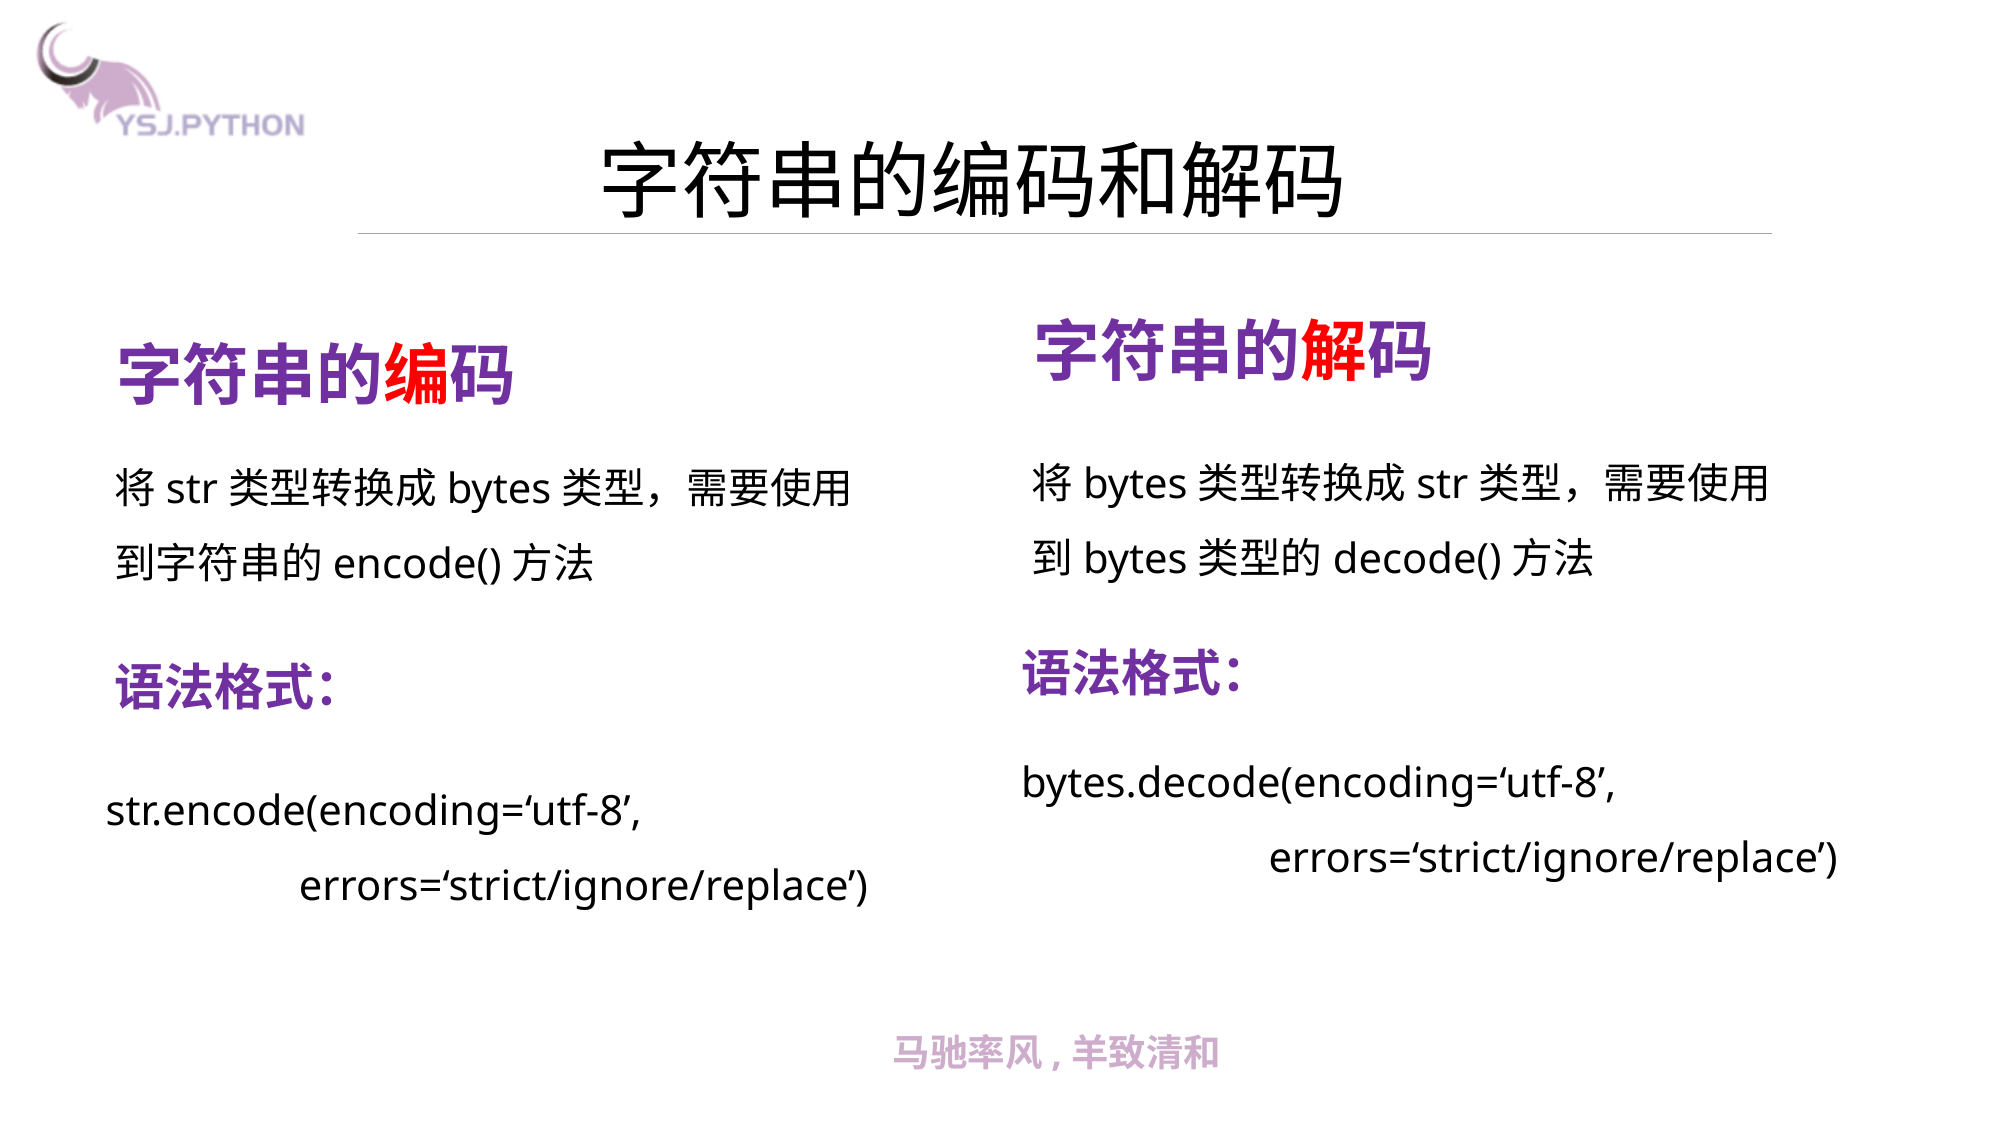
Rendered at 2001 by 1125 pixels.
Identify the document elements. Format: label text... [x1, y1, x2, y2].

text_box str.encode(encoding=‘utf-8’, errors=‘strict/ignore/replace’) [47, 751, 1037, 917]
picture [0, 0, 346, 159]
text_box 字符串的编码 [101, 325, 532, 420]
text_box 语法格式： [99, 648, 514, 723]
text_box 字符串的解码 [1018, 301, 1449, 397]
text_box 将str类型转换成bytes类型，需要使用到字符串的encode()方法 [99, 429, 887, 595]
text_box 将bytes类型转换成str类型，需要使用到bytes类型的decode()方法 [1016, 424, 1805, 590]
text_box 字符串的编码和解码 [583, 121, 1363, 233]
text_box bytes.decode(encoding=‘utf-8’, errors=‘strict/ignore/replace’) [962, 723, 1995, 889]
text_box 马驰率风,羊致清和 [877, 1021, 1305, 1082]
text_box 语法格式： [1007, 633, 1421, 709]
